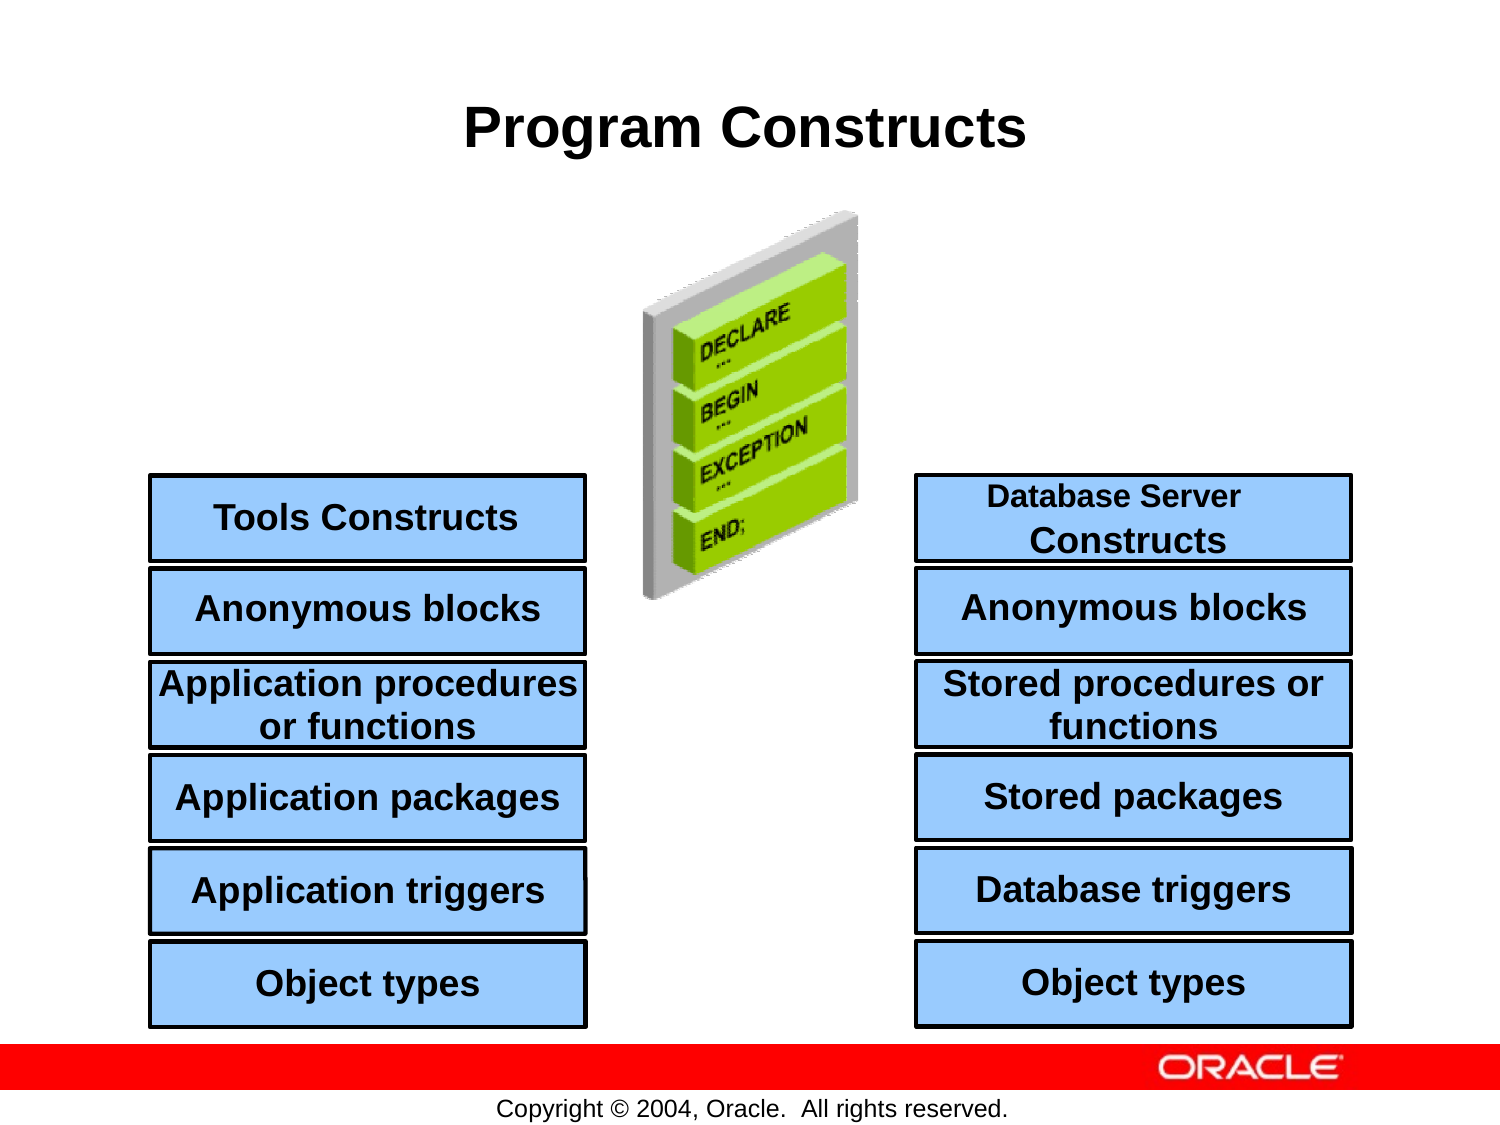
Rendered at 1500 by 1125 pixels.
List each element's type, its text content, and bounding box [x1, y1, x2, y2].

text_box [149, 840, 586, 848]
text_box Application triggers [149, 848, 586, 933]
text_box Copyright © 2004, Oracle. All rights reserved. [494, 1094, 1012, 1124]
text_box Object types [916, 940, 1352, 1027]
text_box Constructs [717, 97, 1039, 160]
text_box Stored procedures or functions [916, 661, 1352, 746]
text_box Application procedures or functions [149, 661, 586, 747]
text_box [642, 209, 859, 600]
text_box [916, 653, 1352, 661]
text_box Database triggers [916, 847, 1352, 933]
text_box [916, 933, 1352, 940]
text_box Object types [149, 941, 586, 1027]
text_box Database Server [916, 474, 1352, 560]
text_box [149, 747, 586, 754]
text_box Anonymous blocks [149, 568, 586, 654]
text_box Stored packages [916, 754, 1352, 840]
text_box [149, 933, 586, 941]
text_box Application packages [149, 754, 586, 840]
text_box [916, 840, 1352, 847]
text_box Anonymous blocks [916, 567, 1352, 653]
text_box Program [461, 97, 715, 160]
text_box [149, 561, 586, 568]
text_box [0, 1044, 1500, 1090]
text_box [916, 746, 1352, 754]
text_box [916, 560, 1352, 567]
text_box [149, 654, 586, 661]
text_box Tools Constructs [149, 475, 586, 561]
